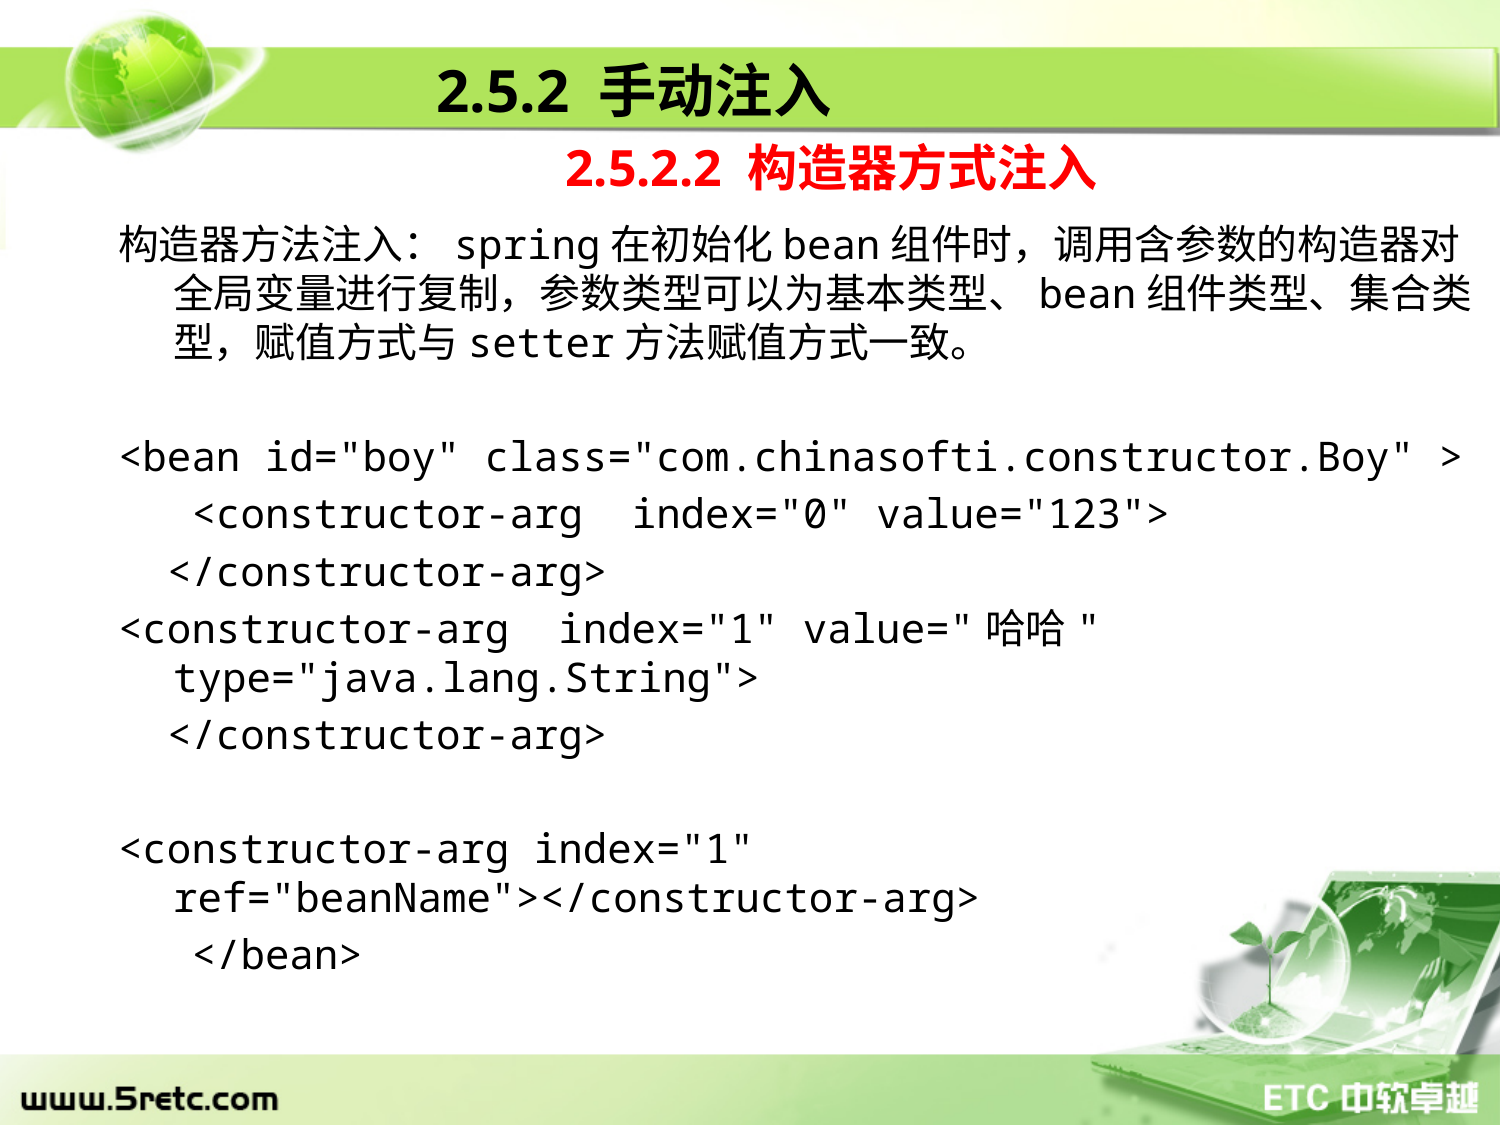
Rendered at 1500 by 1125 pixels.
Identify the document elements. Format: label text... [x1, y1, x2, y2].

text_box 2.5.2.2 构造器方式注入 [550, 128, 1418, 204]
text_box 2.5.2 手动注入 [421, 46, 1430, 272]
list 构造器方法注入：spring在初始化bean组件时，调用含参数的构造器对全局变量进行复制，参数类型可以为基本类型、bean组件类型、集合类型，赋值方式与setter方法赋值方式一致。 <bean id="boy" class="com.chinasofti.constructor.Boy" > <constructor-arg index="0" value="123"> </constructor-arg> <constructor-arg index="1" value="哈哈" type="java.lang.String"> </constructor-arg> <constructor-arg index="1" ref="beanName"></constructor-arg> </bean> [103, 210, 1500, 1020]
picture [0, 0, 1500, 1125]
